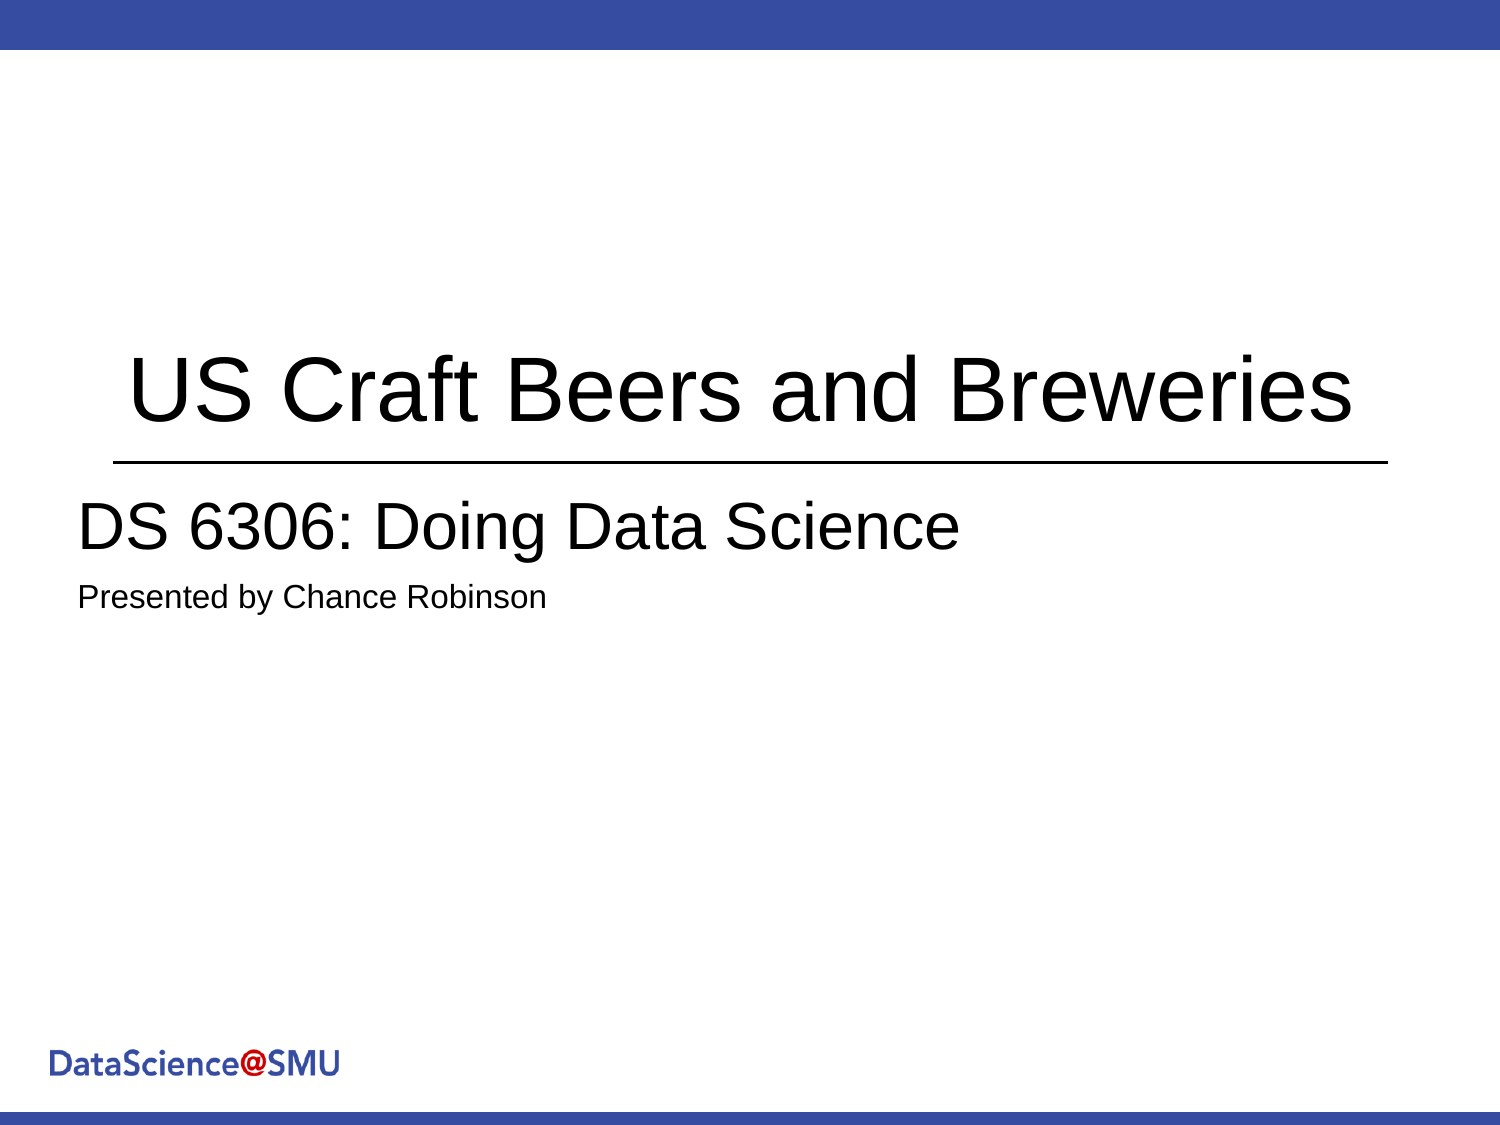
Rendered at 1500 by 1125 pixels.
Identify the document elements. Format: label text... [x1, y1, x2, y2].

title US Craft Beers and Breweries [112, 299, 1500, 448]
picture [50, 1049, 339, 1076]
subtitle DS 6306: Doing Data Science Presented by Chance Robinson [62, 474, 1463, 763]
